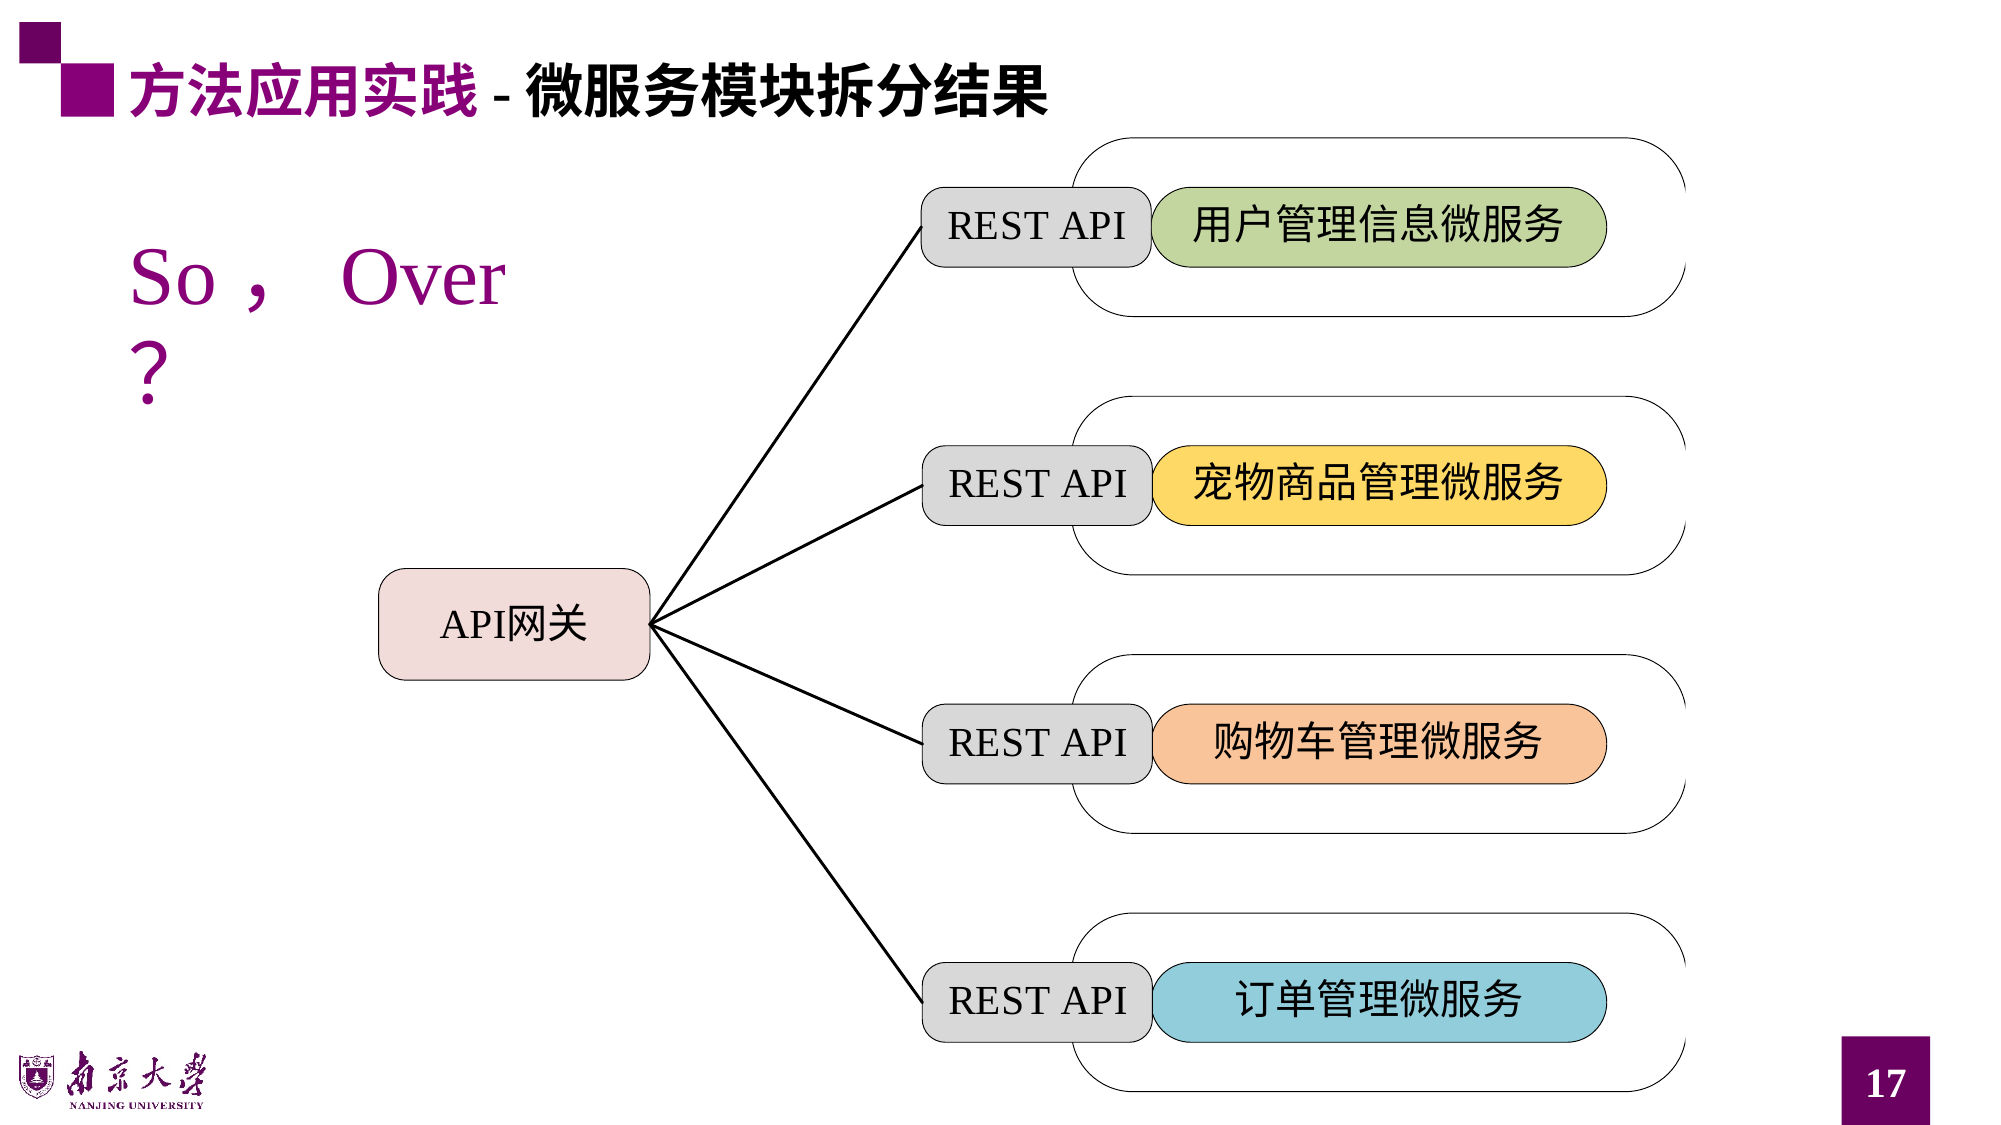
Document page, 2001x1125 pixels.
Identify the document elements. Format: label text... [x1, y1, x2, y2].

picture [19, 1051, 206, 1111]
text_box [373, 132, 1686, 1094]
text_box 方法应用实践-微服务模块拆分结果 [113, 47, 1519, 132]
slide_number 17 [1771, 1050, 2000, 1111]
text_box So，Over？ [114, 214, 373, 429]
